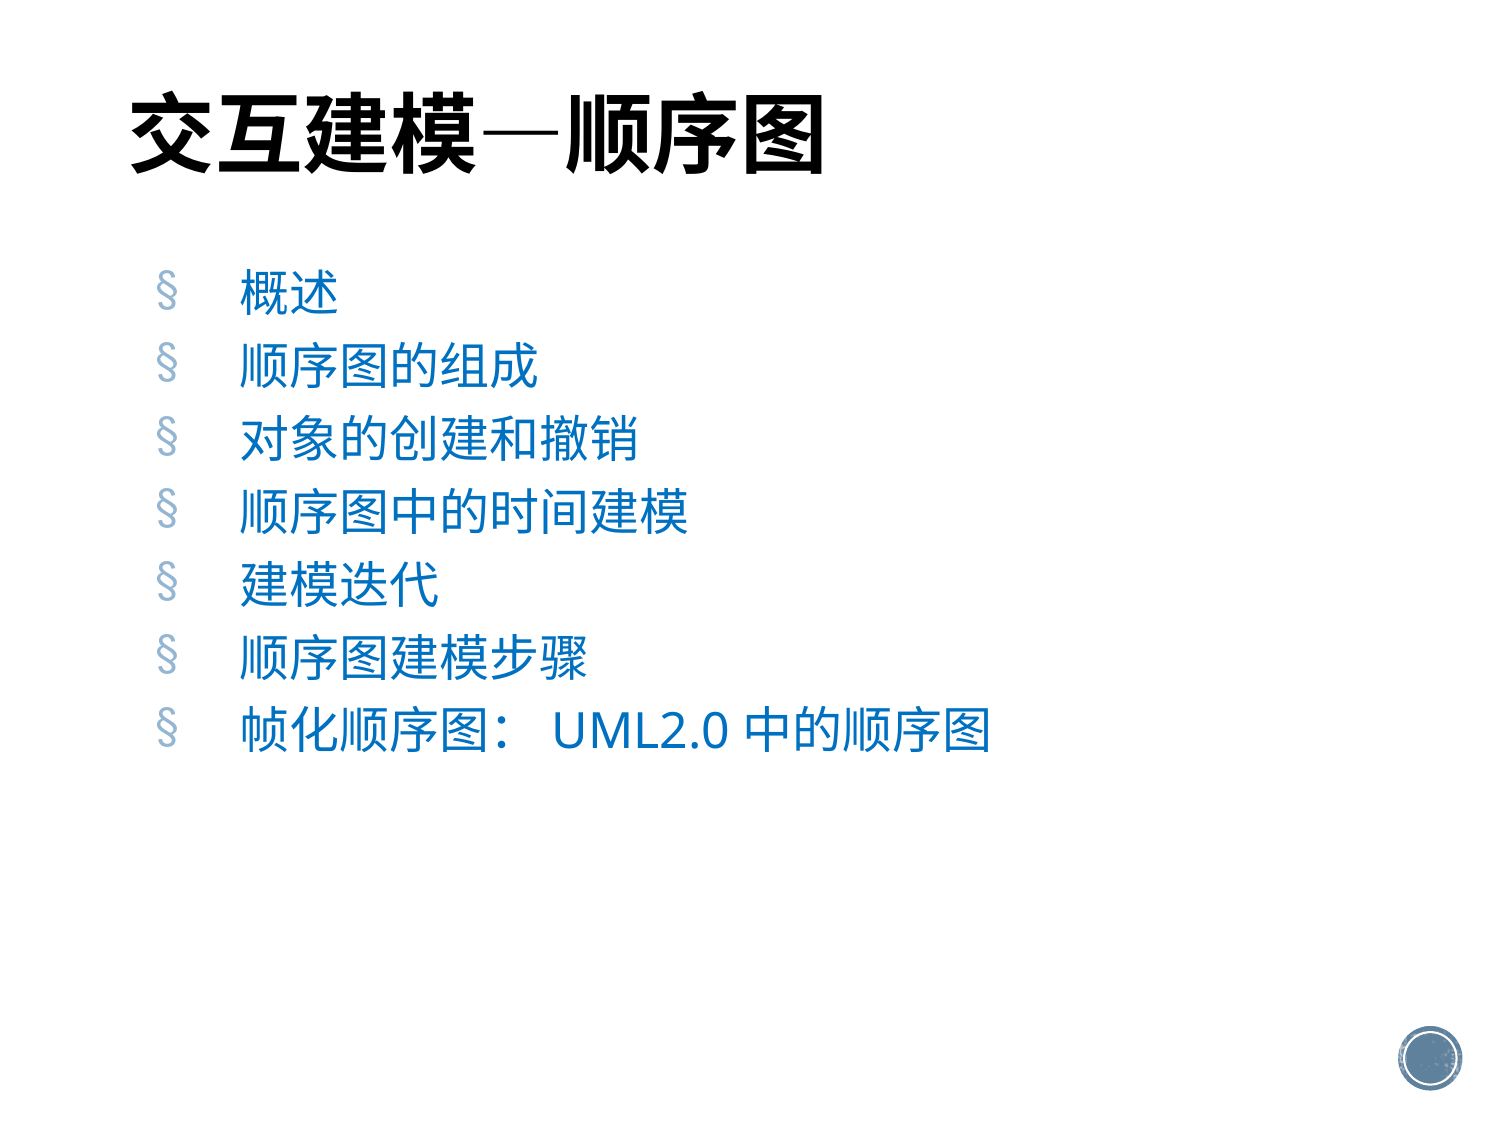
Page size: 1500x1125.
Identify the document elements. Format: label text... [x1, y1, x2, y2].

title 交互建模—顺序图 [112, 79, 1388, 197]
text_box 概述 顺序图的组成 对象的创建和撤销 顺序图中的时间建模 建模迭代 顺序图建模步骤 帧化顺序图：UML2.0中的顺序图 [140, 265, 1241, 828]
